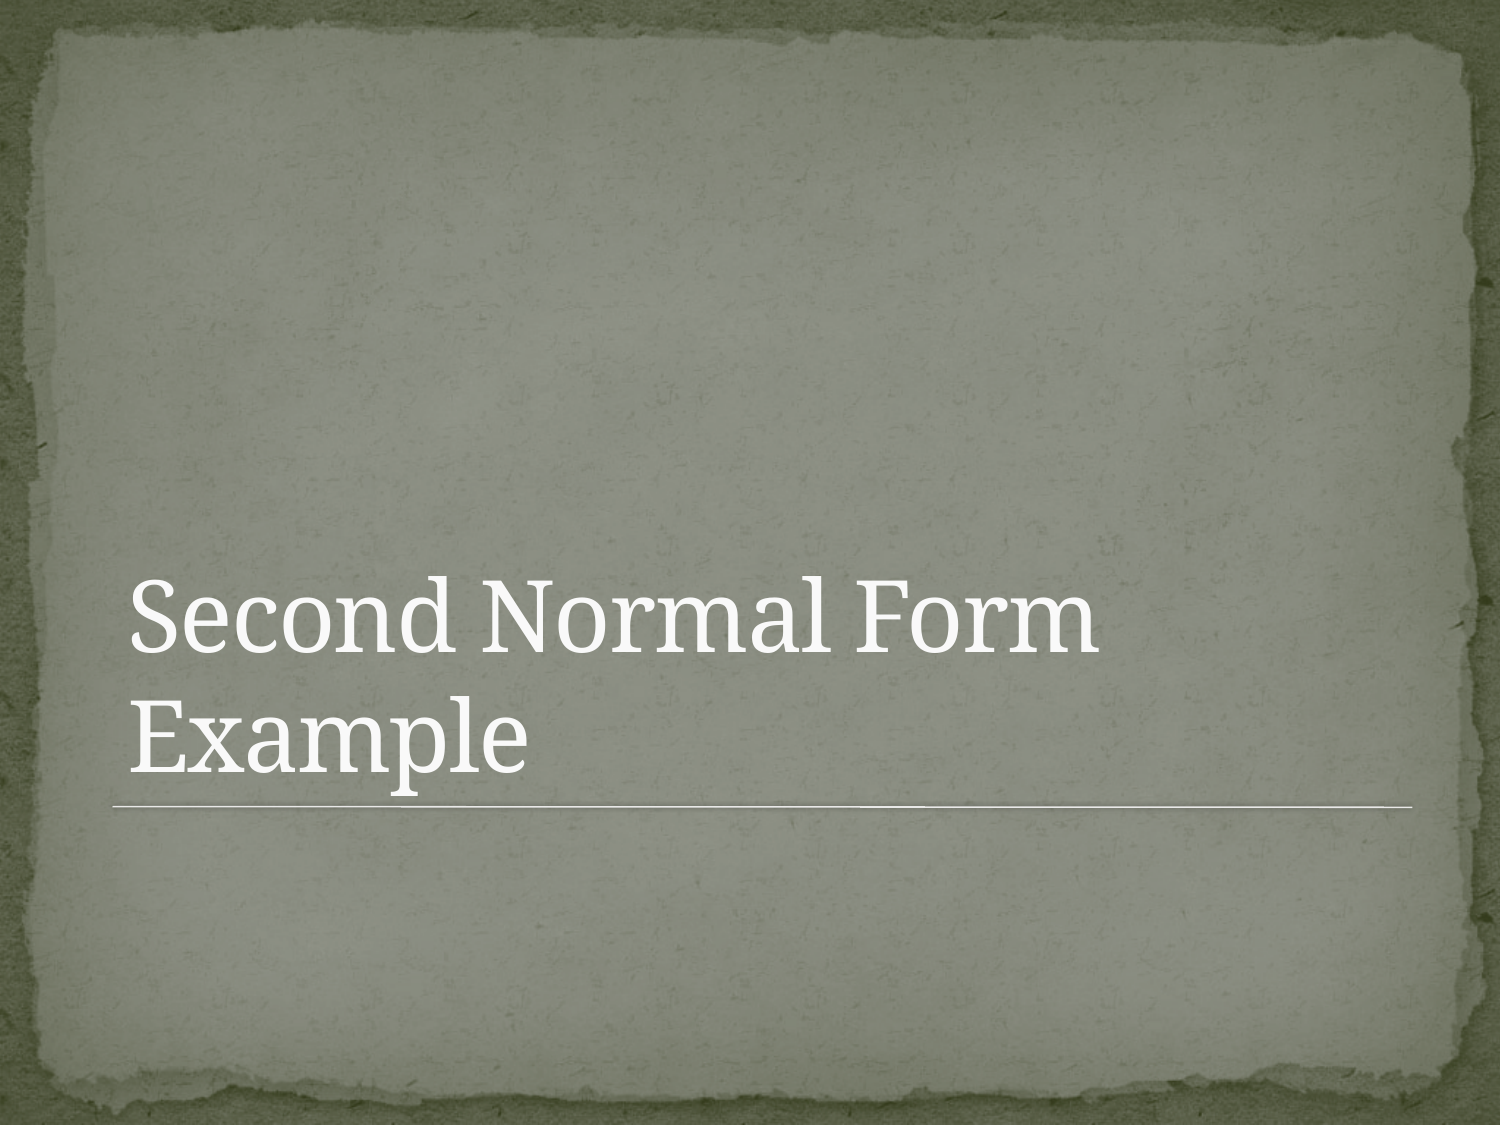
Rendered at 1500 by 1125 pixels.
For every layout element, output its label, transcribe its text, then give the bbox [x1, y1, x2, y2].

title Second Normal Form Example [112, 574, 1413, 800]
